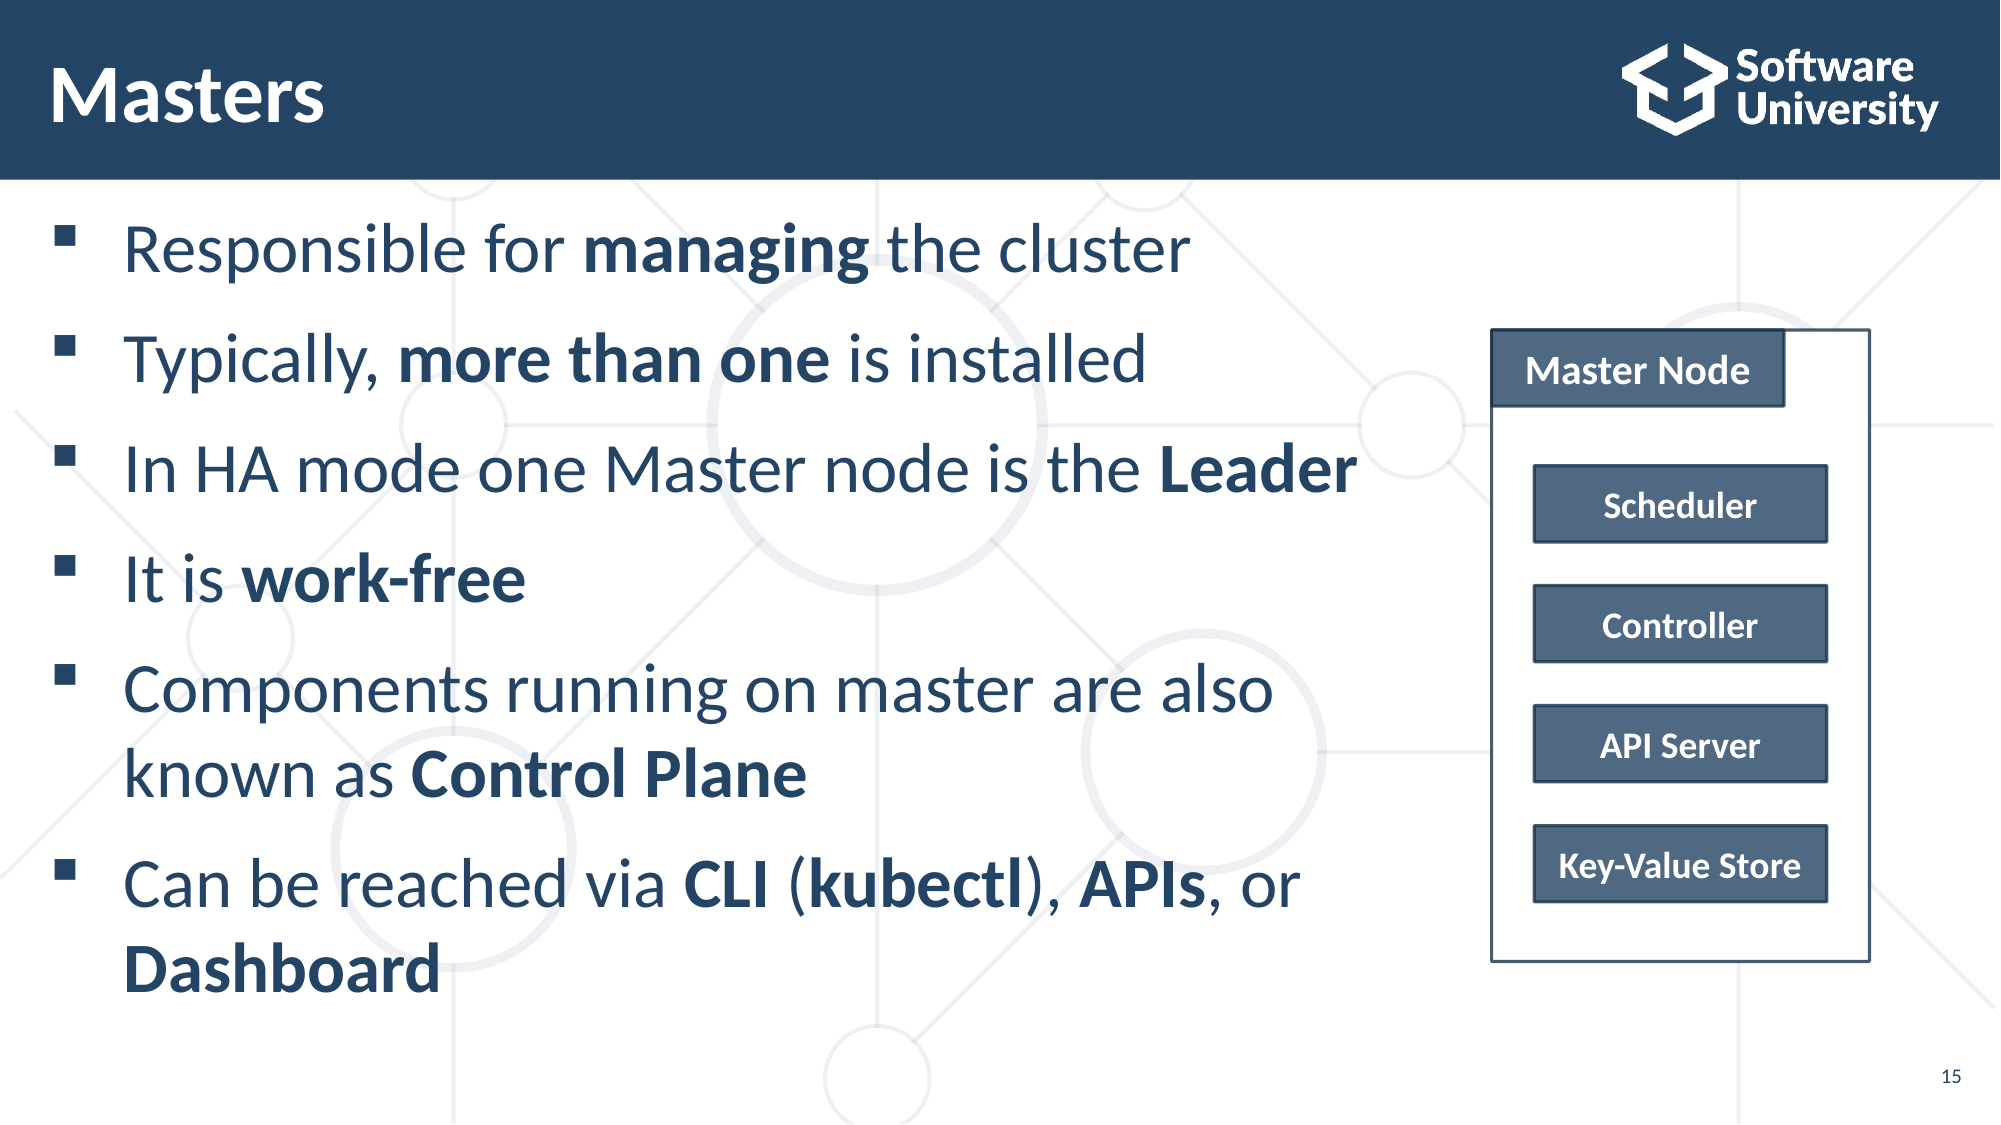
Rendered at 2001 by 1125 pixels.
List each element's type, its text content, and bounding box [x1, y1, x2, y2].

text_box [1491, 329, 1870, 962]
slide_number 15 [1897, 1049, 1968, 1101]
title Masters [31, 16, 1591, 162]
list Responsible for managing the cluster Typically, more than one is installed In HA mode one Master node is the Leader It is work-free Components running on master are also known as Control Plane Can be reached via CLI (kubectl), APIs, or Dashboard [31, 196, 1464, 1050]
picture [1622, 43, 1939, 136]
